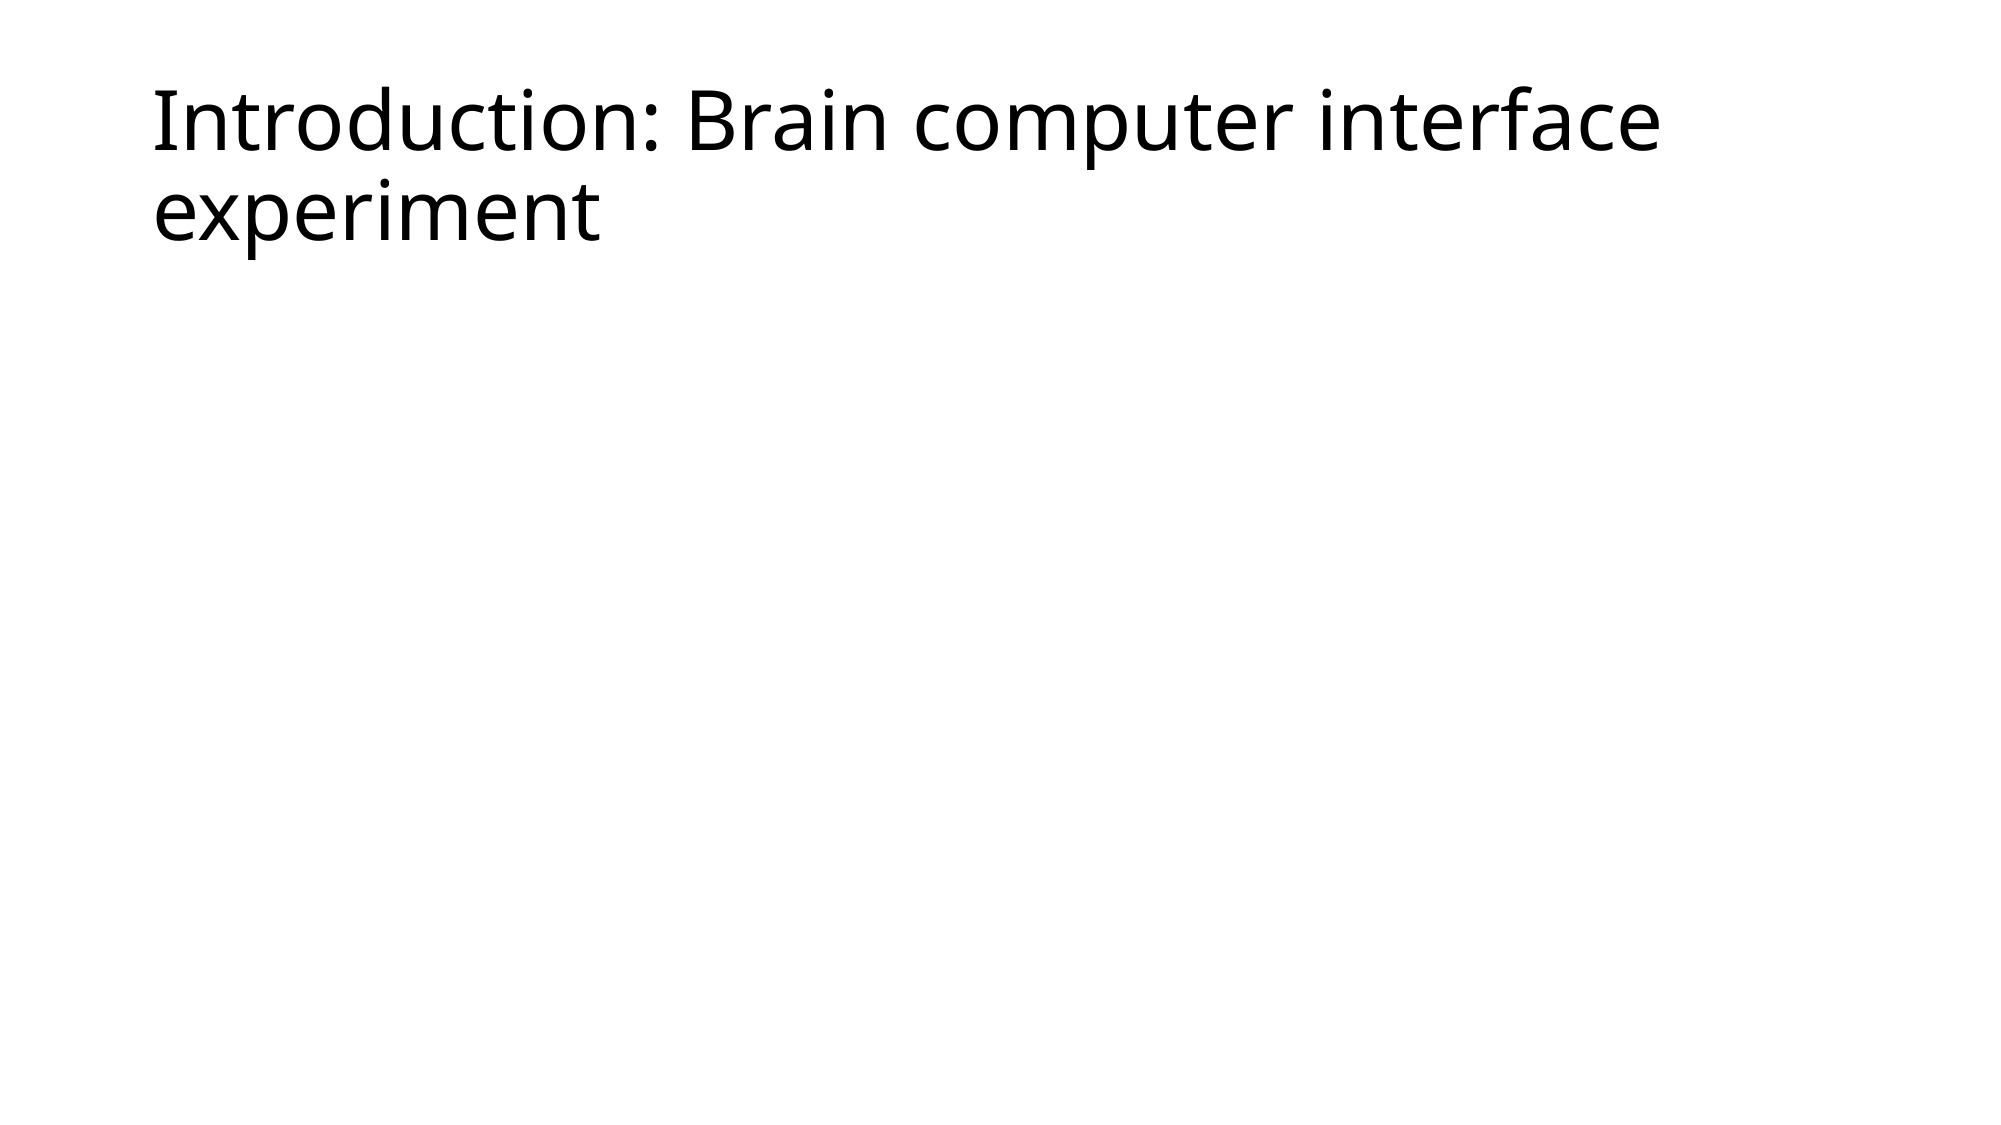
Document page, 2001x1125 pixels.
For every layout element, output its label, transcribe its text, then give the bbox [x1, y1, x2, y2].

title Introduction: Brain computer interface experiment [137, 59, 1863, 278]
